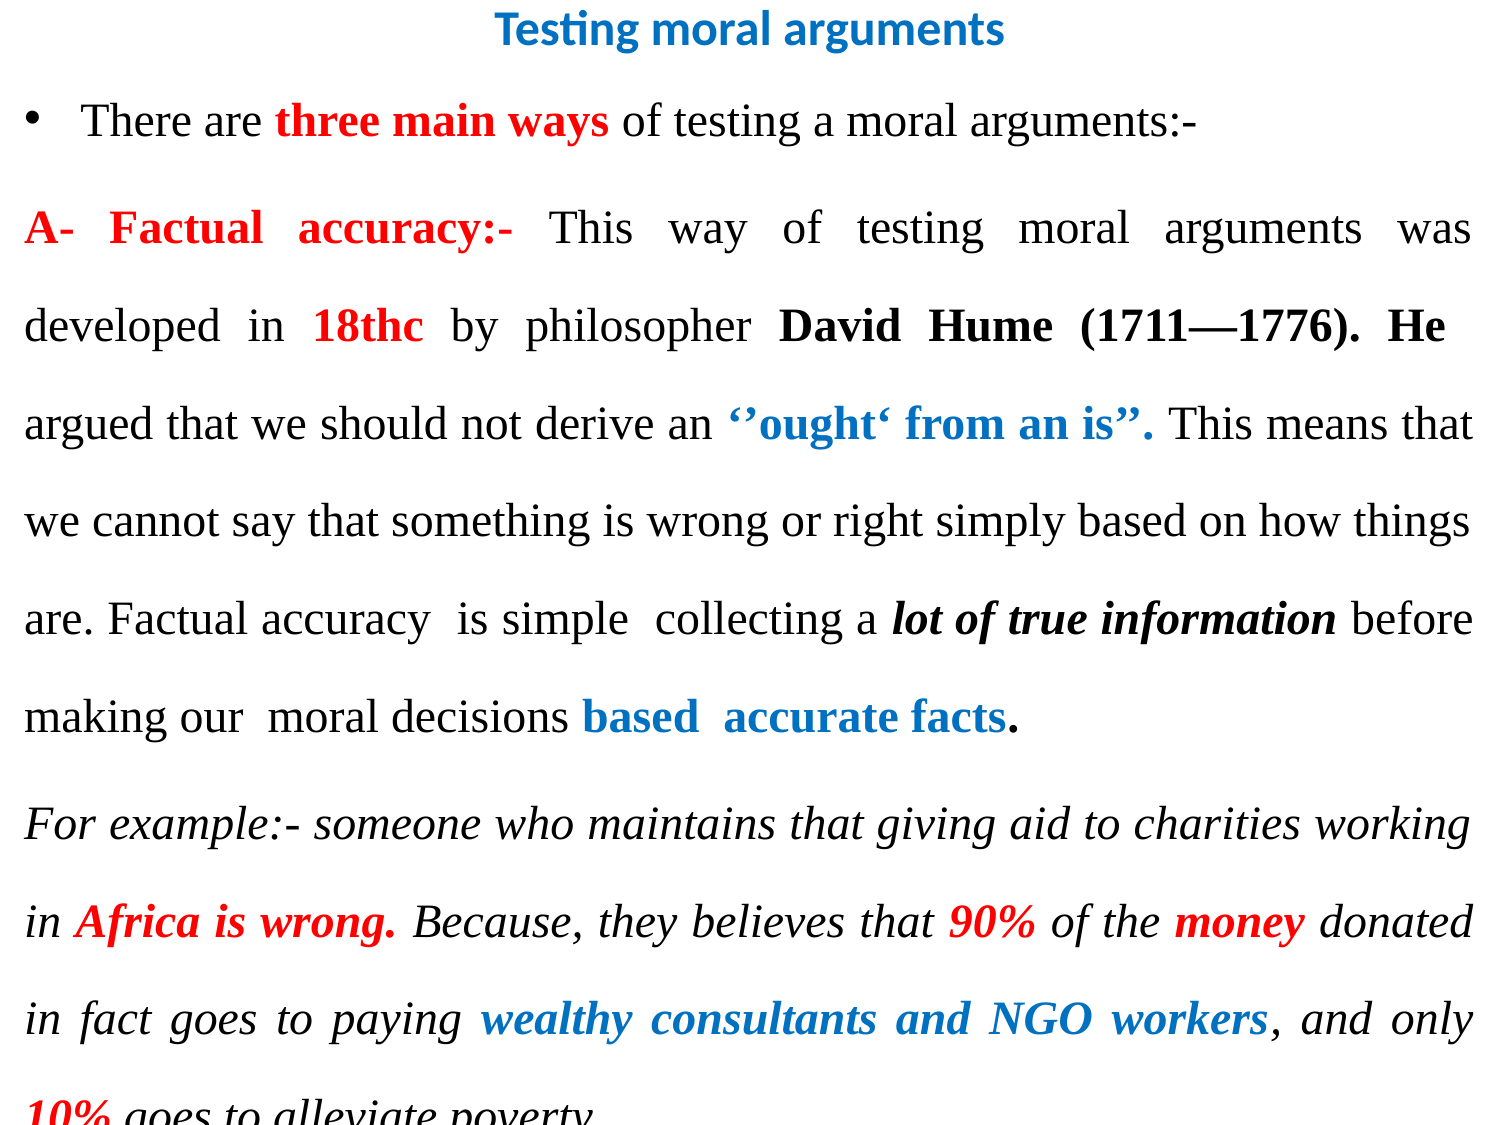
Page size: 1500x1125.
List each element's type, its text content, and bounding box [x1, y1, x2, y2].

list There are three main ways of testing a moral arguments:- A- Factual accuracy:- This way of testing moral arguments was developed in 18thc by philosopher David Hume (1711—1776). He argued that we should not derive an ‘’ought‘ from an is’’. This means that we cannot say that something is wrong or right simply based on how things are. Factual accuracy is simple collecting a lot of true information before making our moral decisions based accurate facts. For example:- someone who maintains that giving aid to charities working in Africa is wrong. Because, they believes that 90% of the money donated in fact goes to paying wealthy consultants and NGO workers, and only 10% goes to alleviate poverty. [9, 40, 1489, 1005]
title Testing moral arguments [75, 0, 1425, 40]
